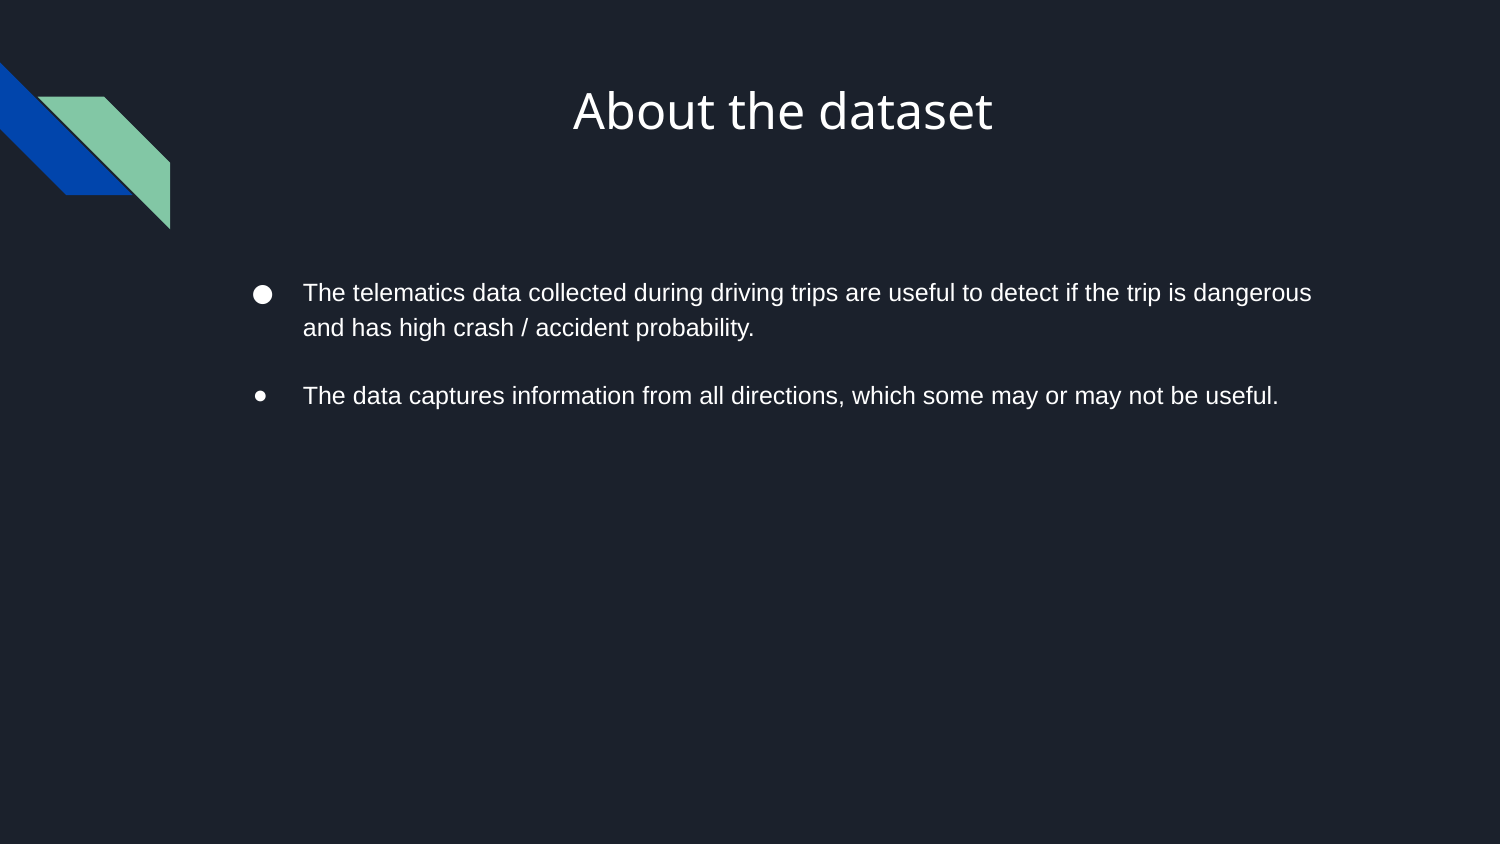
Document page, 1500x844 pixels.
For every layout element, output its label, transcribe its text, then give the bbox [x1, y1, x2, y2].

list The telematics data collected during driving trips are useful to detect if the trip is dangerous and has high crash / accident probability. The data captures information from all directions, which some may or may not be useful. [212, 257, 1368, 735]
title About the dataset [212, 64, 1368, 215]
